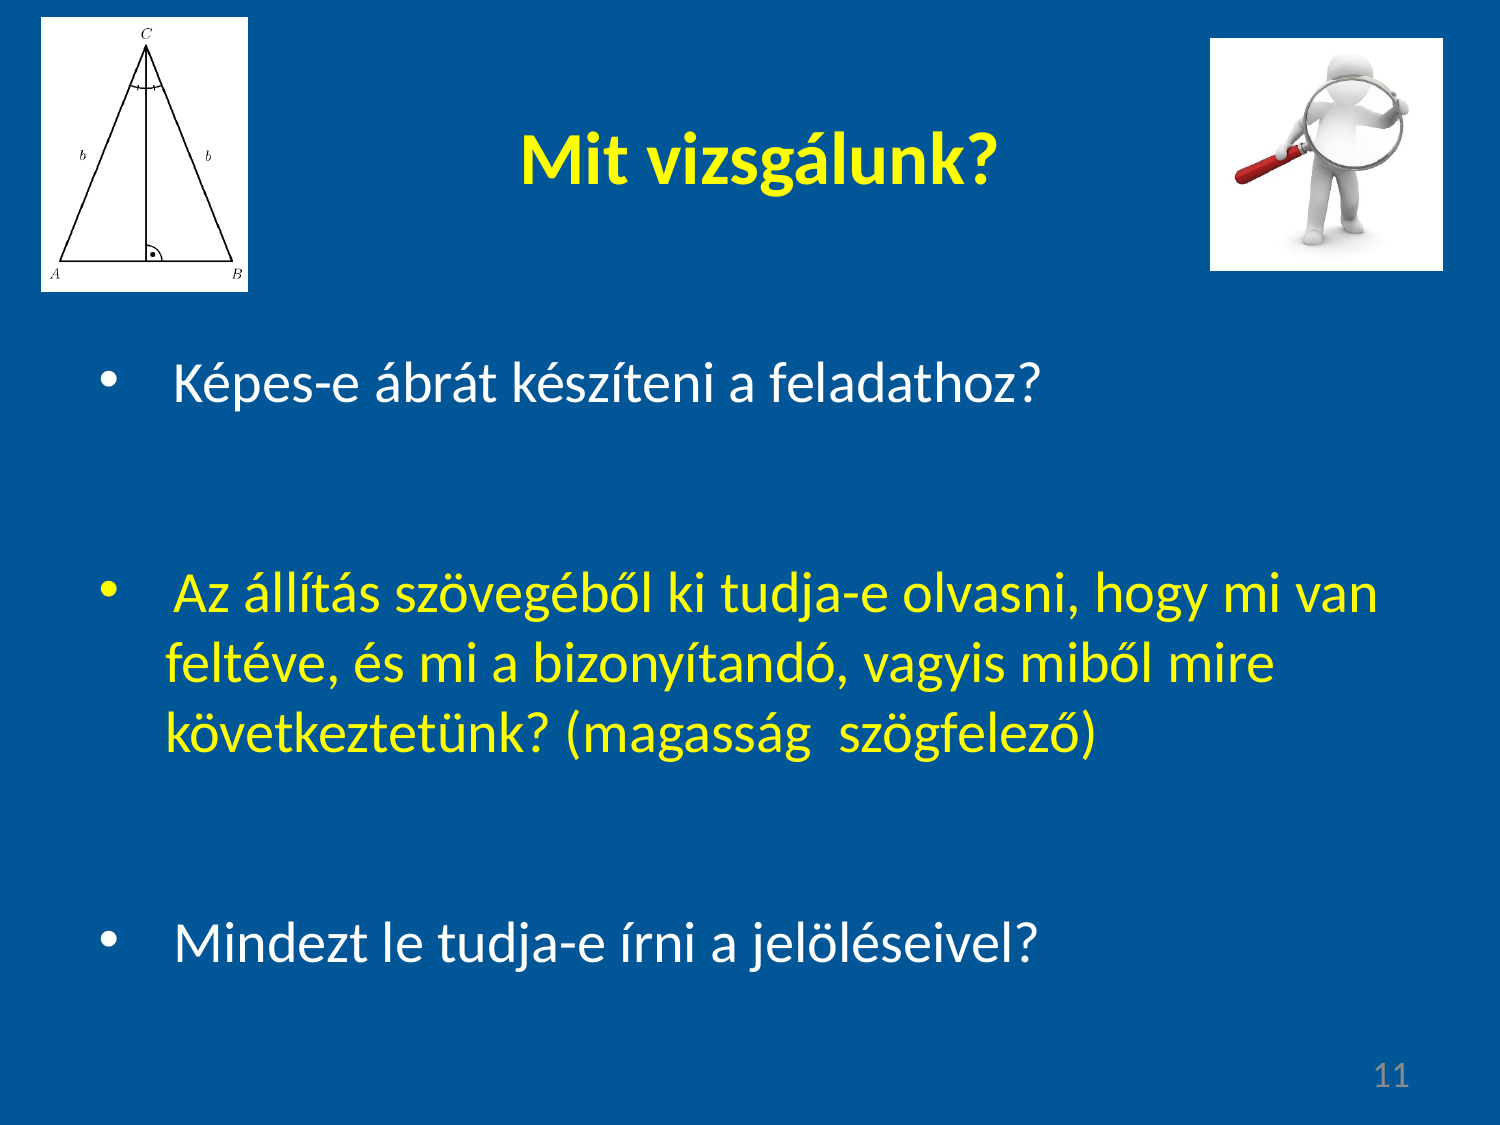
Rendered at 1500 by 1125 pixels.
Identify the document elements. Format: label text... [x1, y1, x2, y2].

text_box Mit vizsgálunk? [504, 101, 1016, 207]
picture [41, 16, 249, 293]
slide_number 11 [1074, 1042, 1425, 1103]
picture [1210, 38, 1443, 271]
